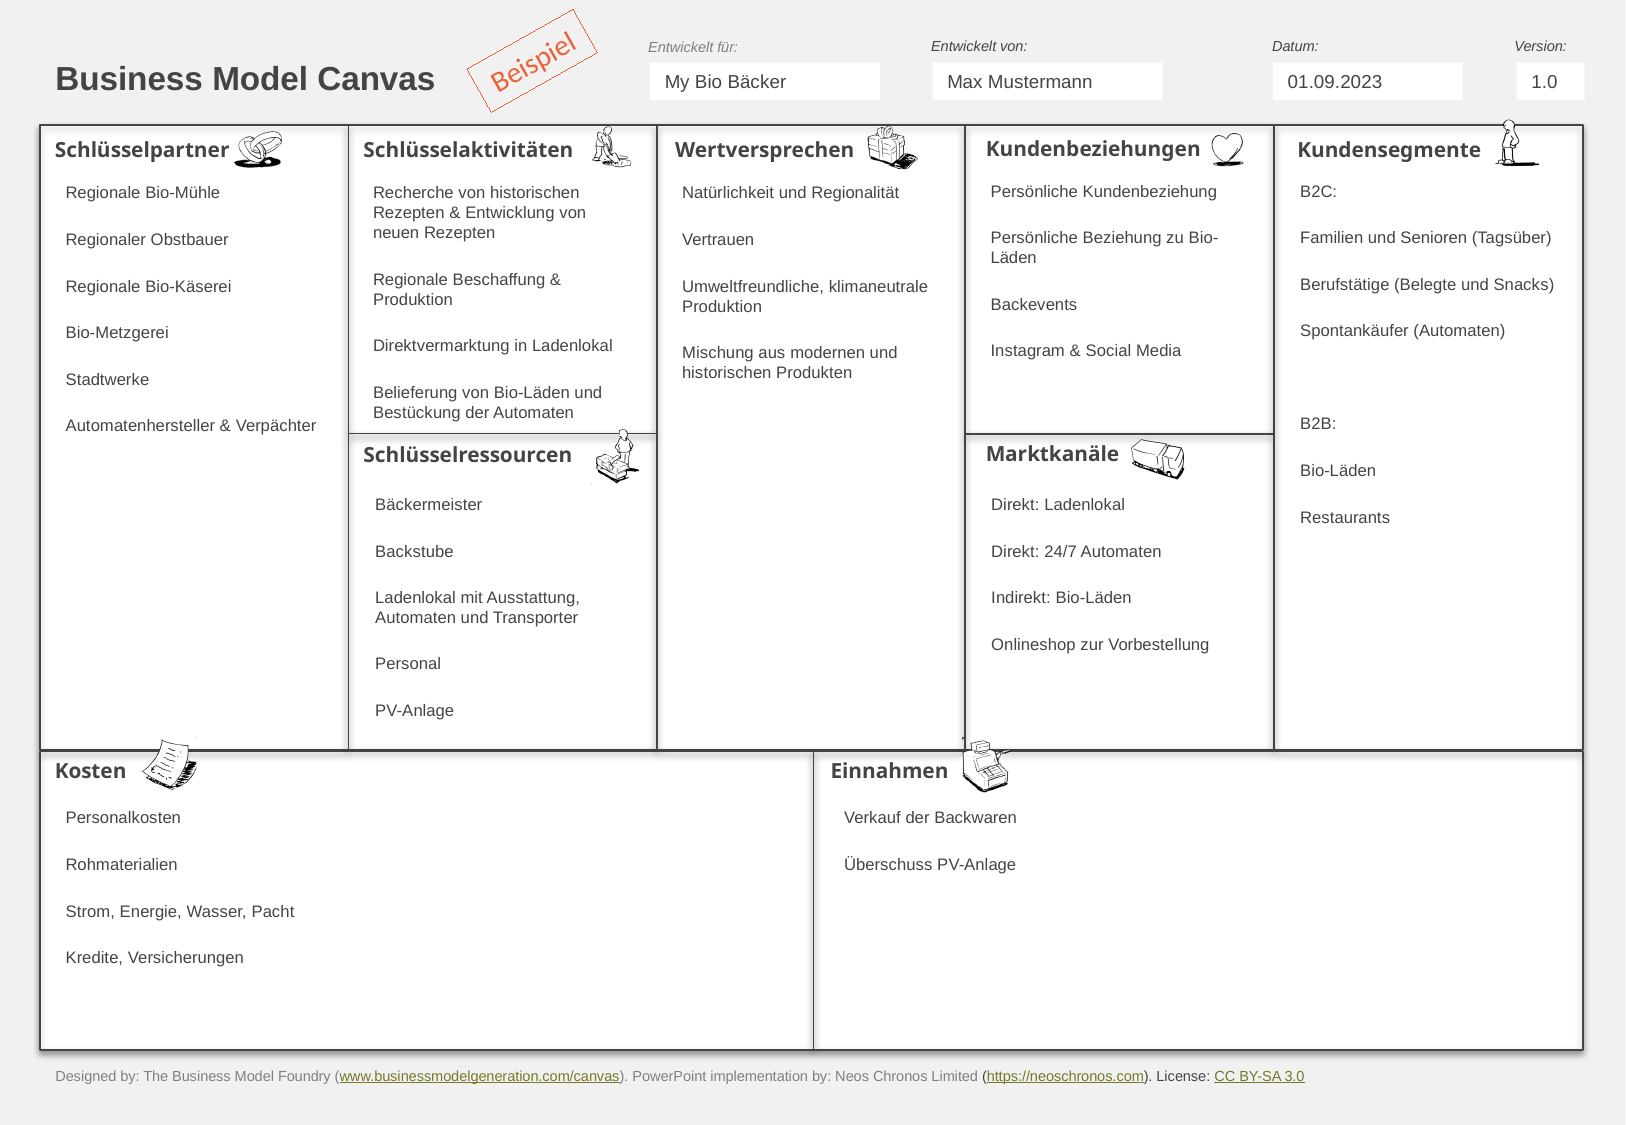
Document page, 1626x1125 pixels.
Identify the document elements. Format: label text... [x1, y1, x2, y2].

picture [1200, 115, 1259, 173]
list My Bio Bäcker [650, 62, 881, 100]
list Regionale Bio-Mühle Regionaler Obstbauer Regionale Bio-Käserei Bio-Metzgerei Stadtwerke Automatenhersteller & Verpächter [50, 174, 339, 738]
list 01.09.2023 [1272, 62, 1463, 100]
picture [137, 738, 197, 797]
picture [590, 425, 650, 485]
list Natürlichkeit und Regionalität Vertrauen Umweltfreundliche, klimaneutrale Produktion Mischung aus modernen und historischen Produkten [667, 174, 955, 738]
text_box Beispiel [467, 9, 598, 113]
list Bäckermeister Backstube Ladenlokal mit Ausstattung, Automaten und Transporter Personal PV-Anlage [360, 486, 649, 738]
picture [578, 115, 638, 174]
picture [1128, 425, 1188, 484]
list B2C: Familien und Senioren (Tagsüber) Berufstätige (Belegte und Snacks) Spontankäufer (Automaten) B2B: Bio-Läden Restaurants [1285, 173, 1574, 738]
text_box Designed by: The Business Model Foundry (www.businessmodelgeneration.com/canvas). PowerPoint implementation by: Neos Chronos Limited (https://neoschronos.com). License: CC BY-SA 3.0 [40, 1059, 1585, 1109]
list Max Mustermann [932, 62, 1163, 100]
list 1.0 [1516, 62, 1585, 100]
list Direkt: Ladenlokal Direkt: 24/7 Automaten Indirekt: Bio-Läden Onlineshop zur Vorbestellung [976, 486, 1265, 738]
list Personalkosten Rohmaterialien Strom, Energie, Wasser, Pacht Kredite, Versicherungen [50, 800, 799, 1038]
picture [228, 115, 288, 174]
list Verkauf der Backwaren Überschuss PV-Anlage [829, 800, 1574, 1038]
list Recherche von historischen Rezepten & Entwicklung von neuen Rezepten Regionale Beschaffung & Produktion Direktvermarktung in Ladenlokal Belieferung von Bio-Läden und Bestückung der Automaten [358, 174, 647, 426]
list Persönliche Kundenbeziehung Persönliche Beziehung zu Bio-Läden Backevents Instagram & Social Media [975, 173, 1264, 425]
picture [862, 116, 922, 174]
picture [1487, 115, 1547, 173]
picture [962, 737, 1022, 797]
